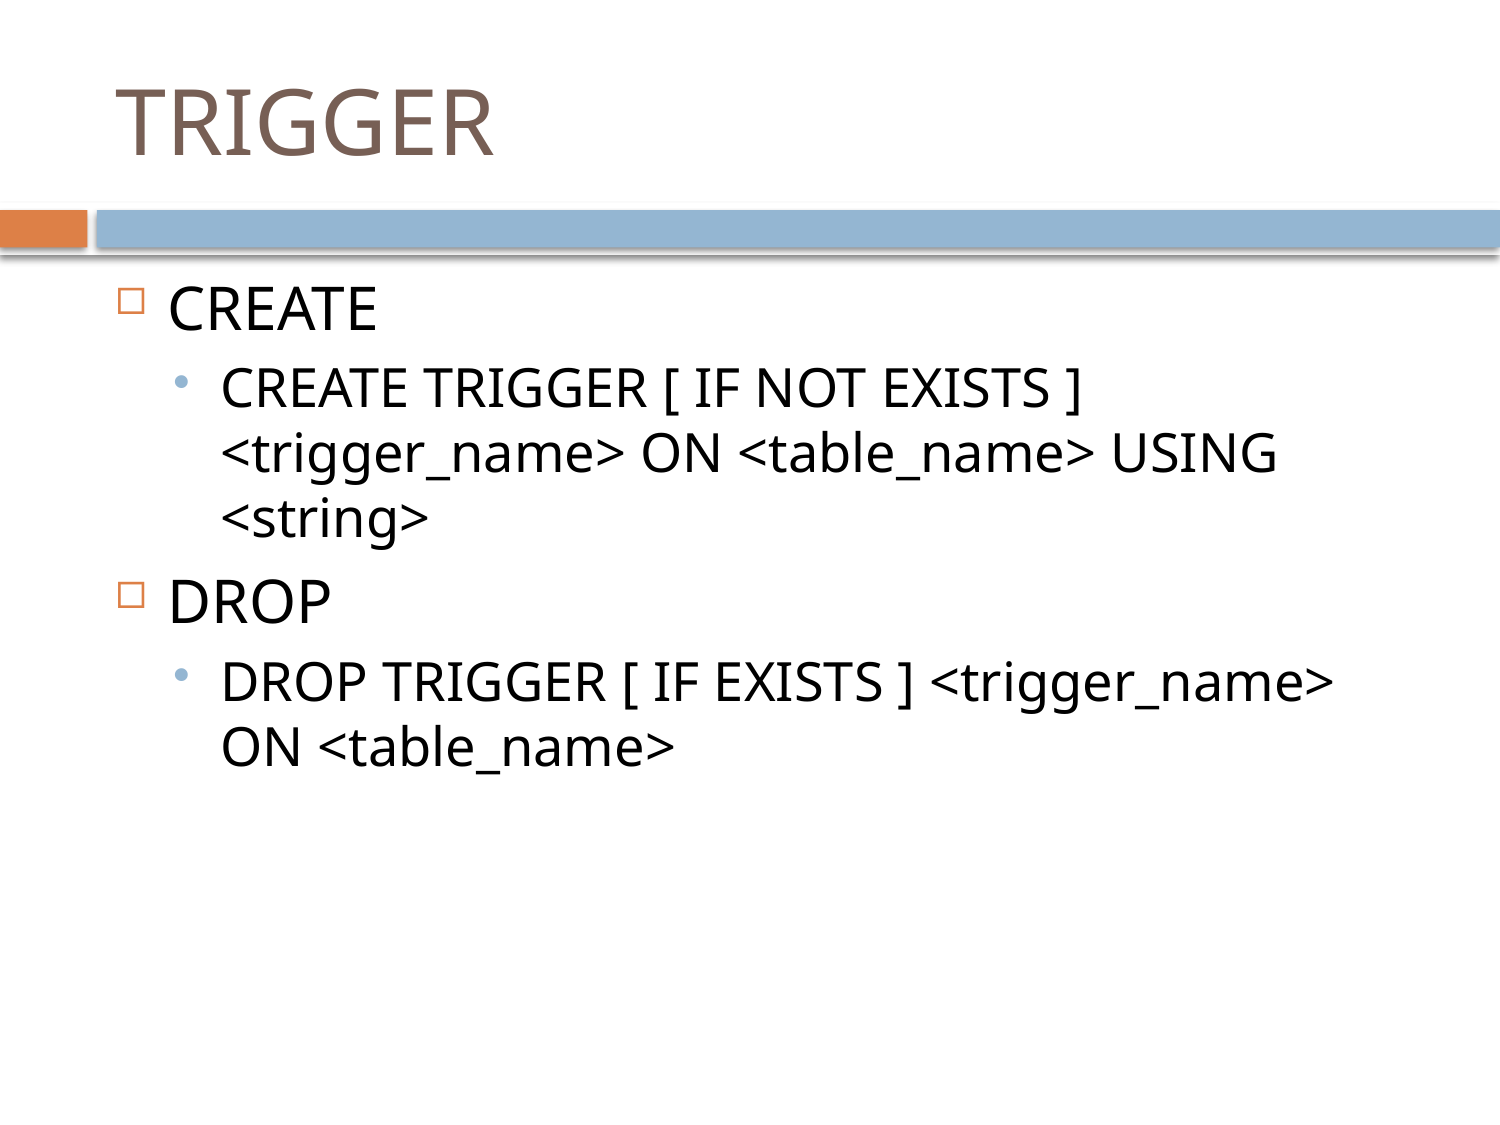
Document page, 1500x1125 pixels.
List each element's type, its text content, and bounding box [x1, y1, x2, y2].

list CREATE CREATE TRIGGER [ IF NOT EXISTS ] <trigger_name> ON <table_name> USING <string> DROP DROP TRIGGER [ IF EXISTS ] <trigger_name> ON <table_name> [100, 262, 1438, 1000]
title TRIGGER [100, 37, 1438, 200]
